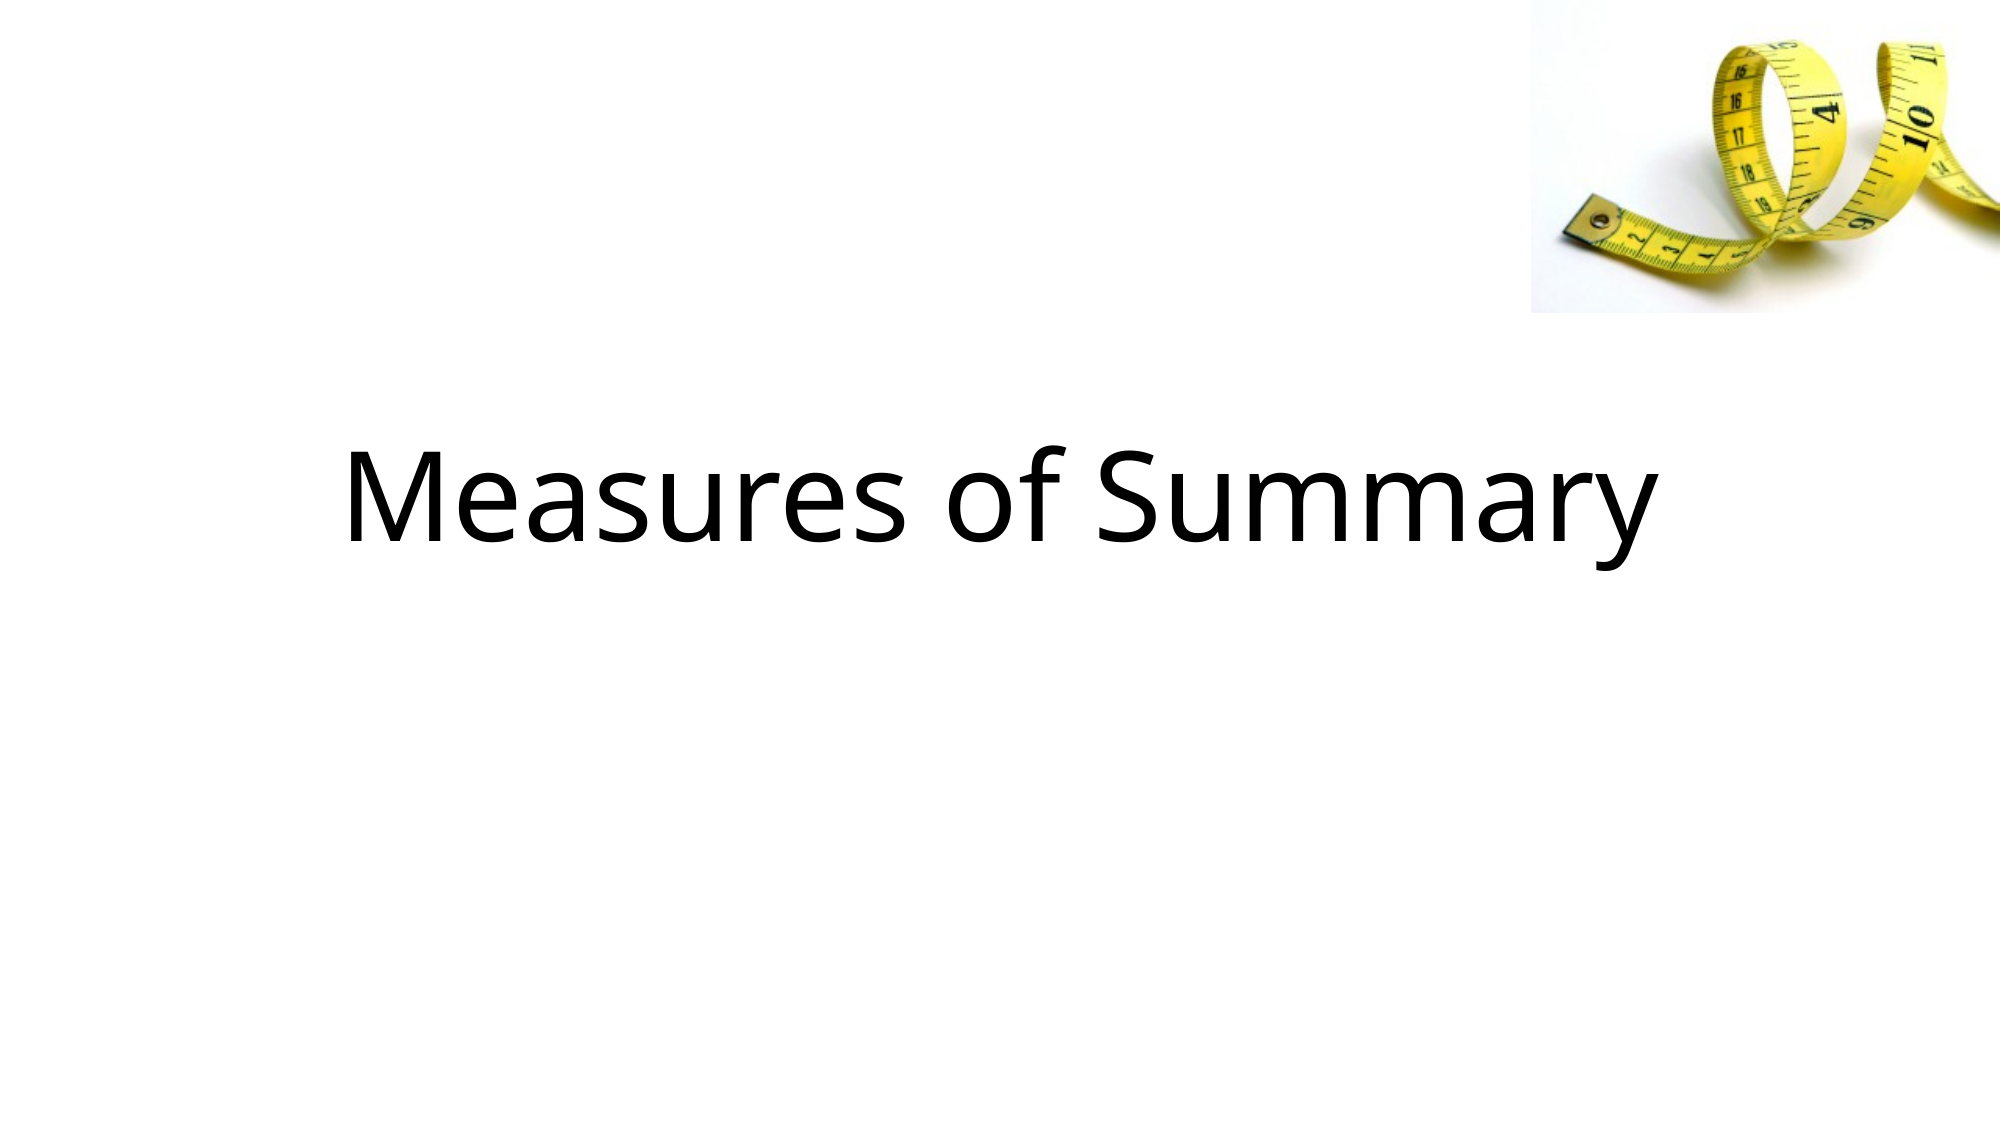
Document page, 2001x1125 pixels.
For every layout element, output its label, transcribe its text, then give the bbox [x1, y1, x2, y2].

title Measures of Summary [249, 184, 1750, 576]
picture [1531, 0, 2000, 313]
